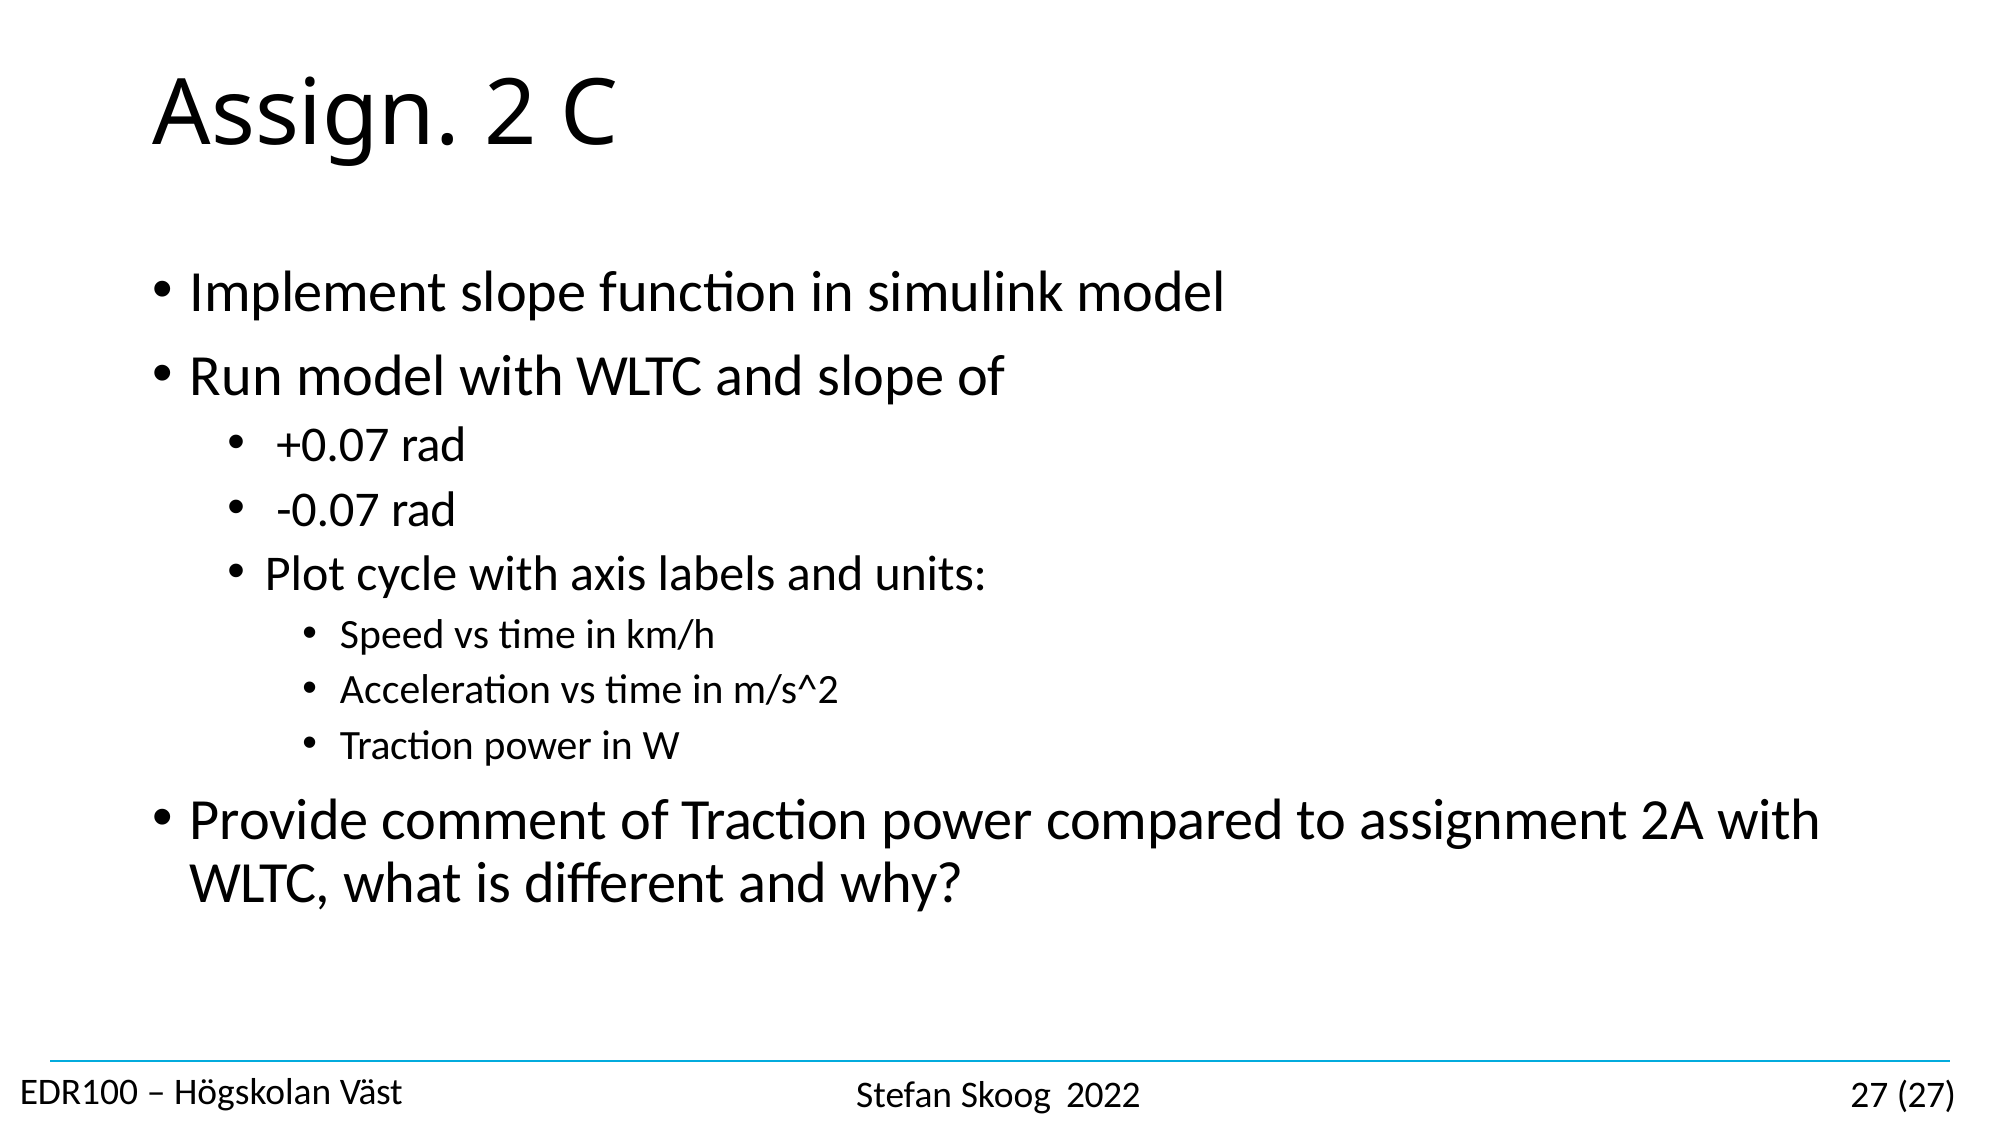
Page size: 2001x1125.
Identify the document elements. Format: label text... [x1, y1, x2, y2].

title Assign. 2 C [150, 51, 1453, 236]
slide_number Stefan Skoog 2022 [853, 1076, 1147, 1125]
slide_number 27 (27) [1844, 1076, 1960, 1125]
text_box Implement slope function in simulink model Run model with WLTC and slope of +0.07 rad -0.07 rad Plot cycle with axis labels and units: Speed vs time in km/h Acceleration vs time in m/s^2 Traction power in W Provide comment of Traction power compared to assignment 2A with WLTC, what is different and why? [150, 236, 1837, 915]
footer EDR100 – Högskolan Väst [17, 1074, 407, 1125]
